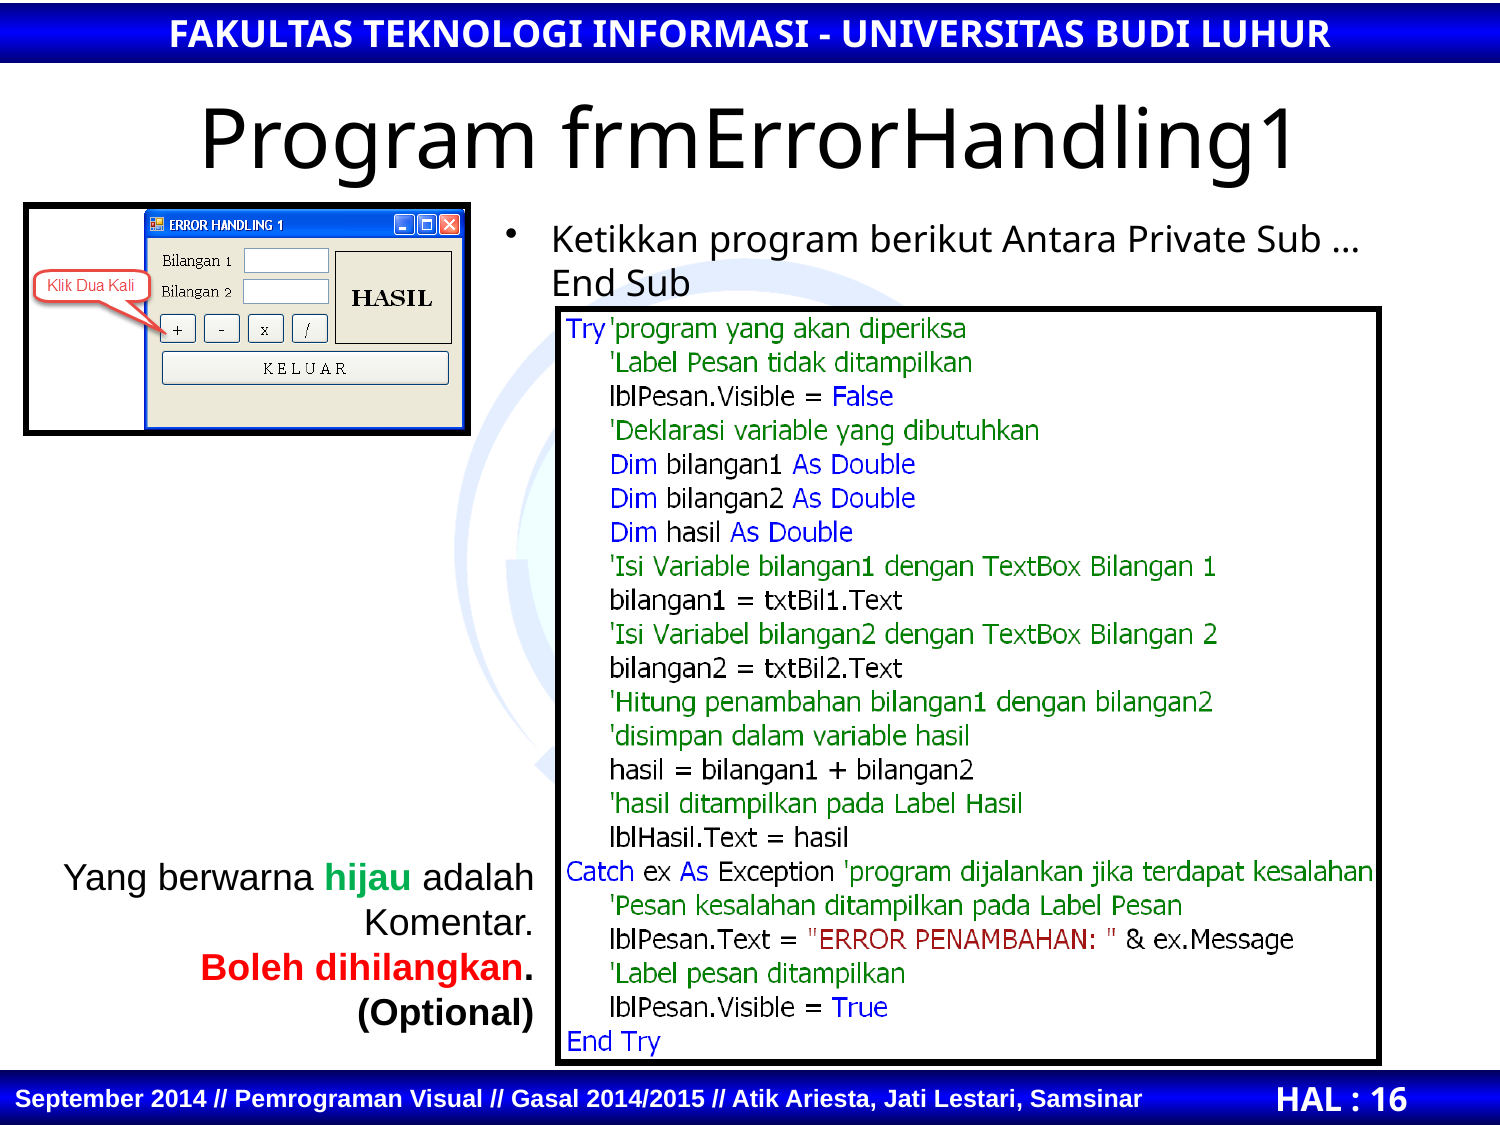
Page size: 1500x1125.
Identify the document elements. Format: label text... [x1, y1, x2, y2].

list Ketikkan program berikut Antara Private Sub … End Sub [489, 208, 1377, 313]
picture [29, 208, 466, 431]
title Program frmErrorHandling1 [76, 74, 1428, 197]
text_box Yang berwarna hijau adalah Komentar. Boleh dihilangkan. (Optional) [5, 845, 550, 1041]
picture [560, 311, 1377, 1060]
